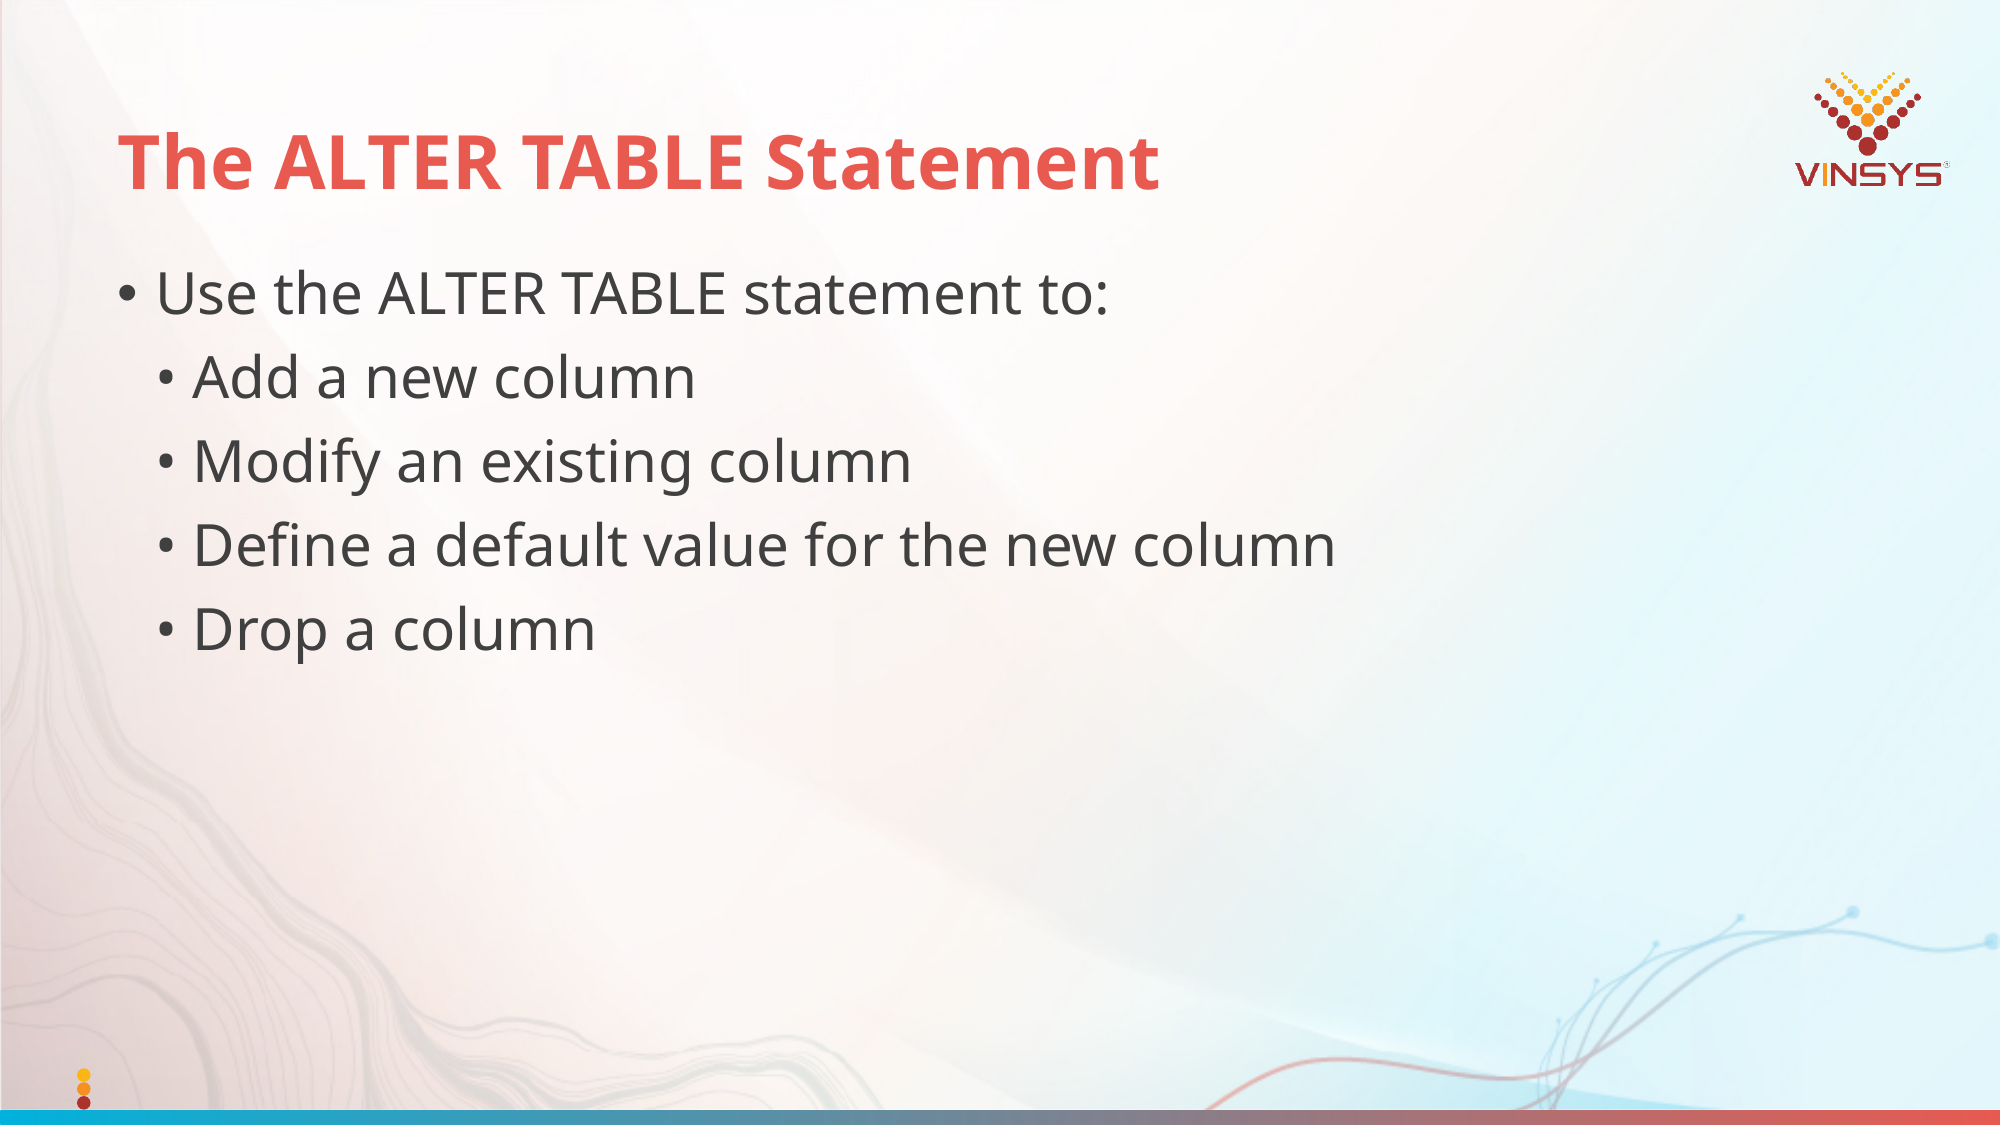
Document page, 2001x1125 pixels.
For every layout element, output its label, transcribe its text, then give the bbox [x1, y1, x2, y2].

title The ALTER TABLE Statement [103, 117, 1917, 229]
picture [0, 0, 2000, 1110]
list Use the ALTER TABLE statement to: • Add a new column • Modify an existing column • Define a default value for the new column • Drop a column [103, 257, 1917, 972]
